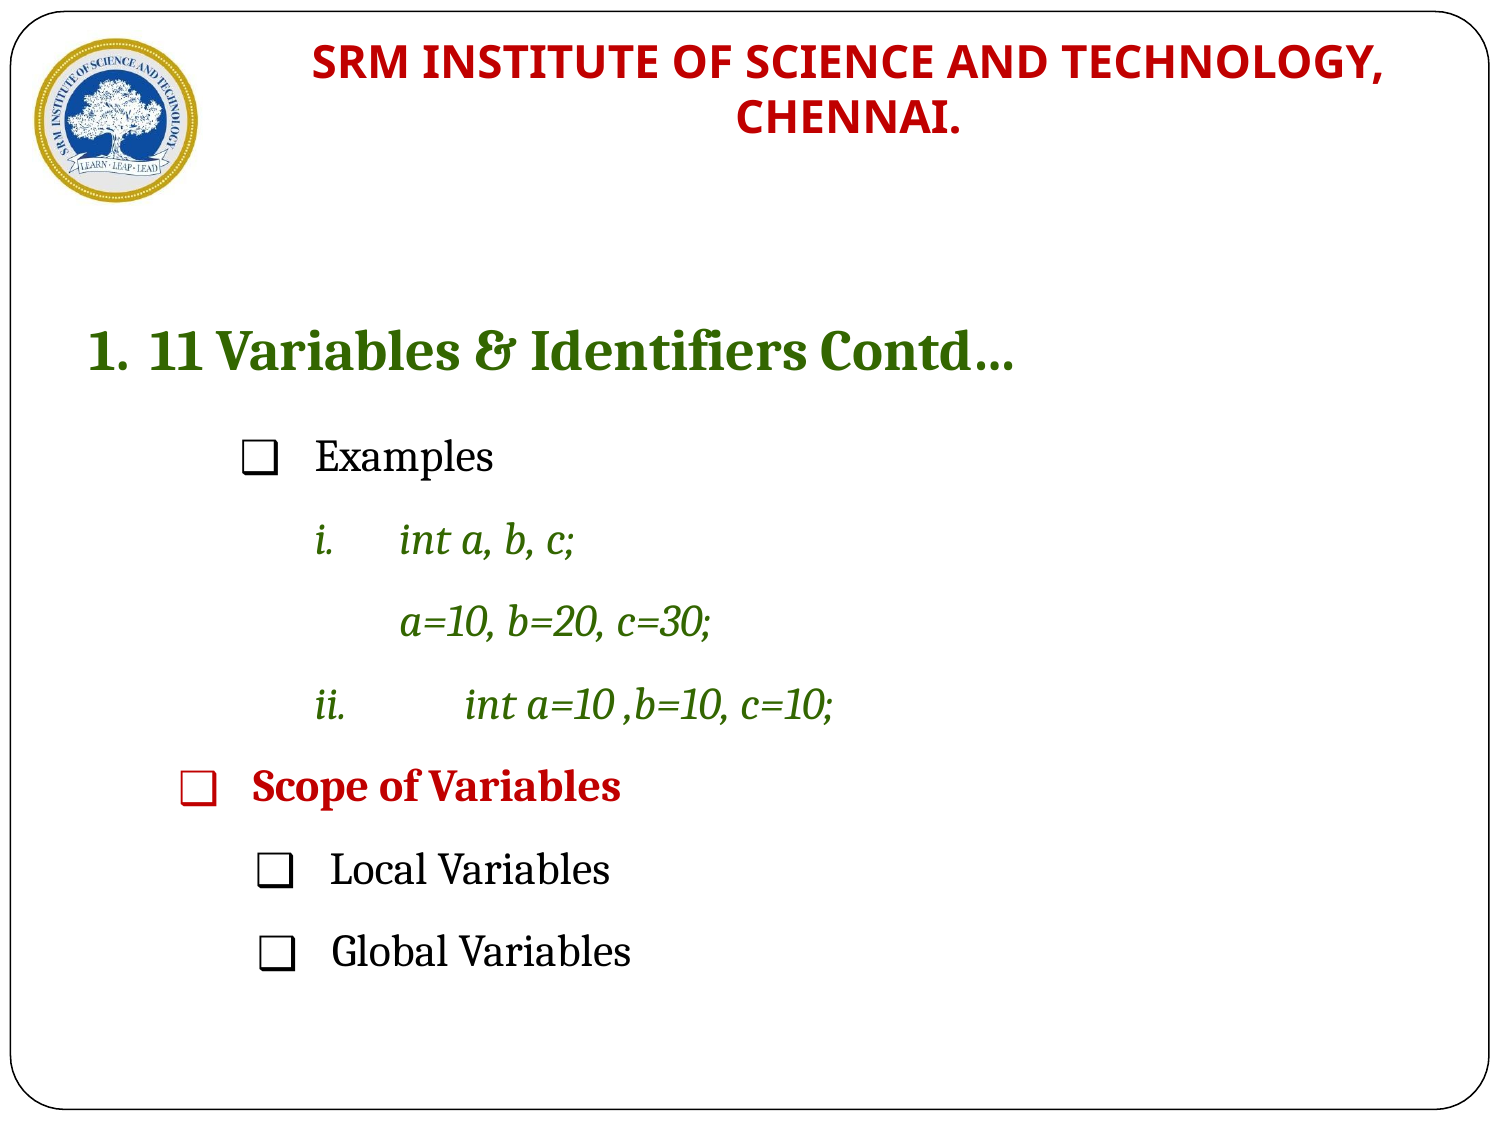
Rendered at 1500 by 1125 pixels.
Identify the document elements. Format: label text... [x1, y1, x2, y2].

text_box 11 Variables & Identifiers Contd… Examples int a, b, c; a=10, b=20, c=30; ii. int a=10 ,b=10, c=10; Scope of Variables Local Variables Global Variables [87, 310, 1294, 976]
picture [31, 30, 204, 207]
title SRM INSTITUTE OF SCIENCE AND TECHNOLOGY, CHENNAI. [202, 30, 1468, 221]
